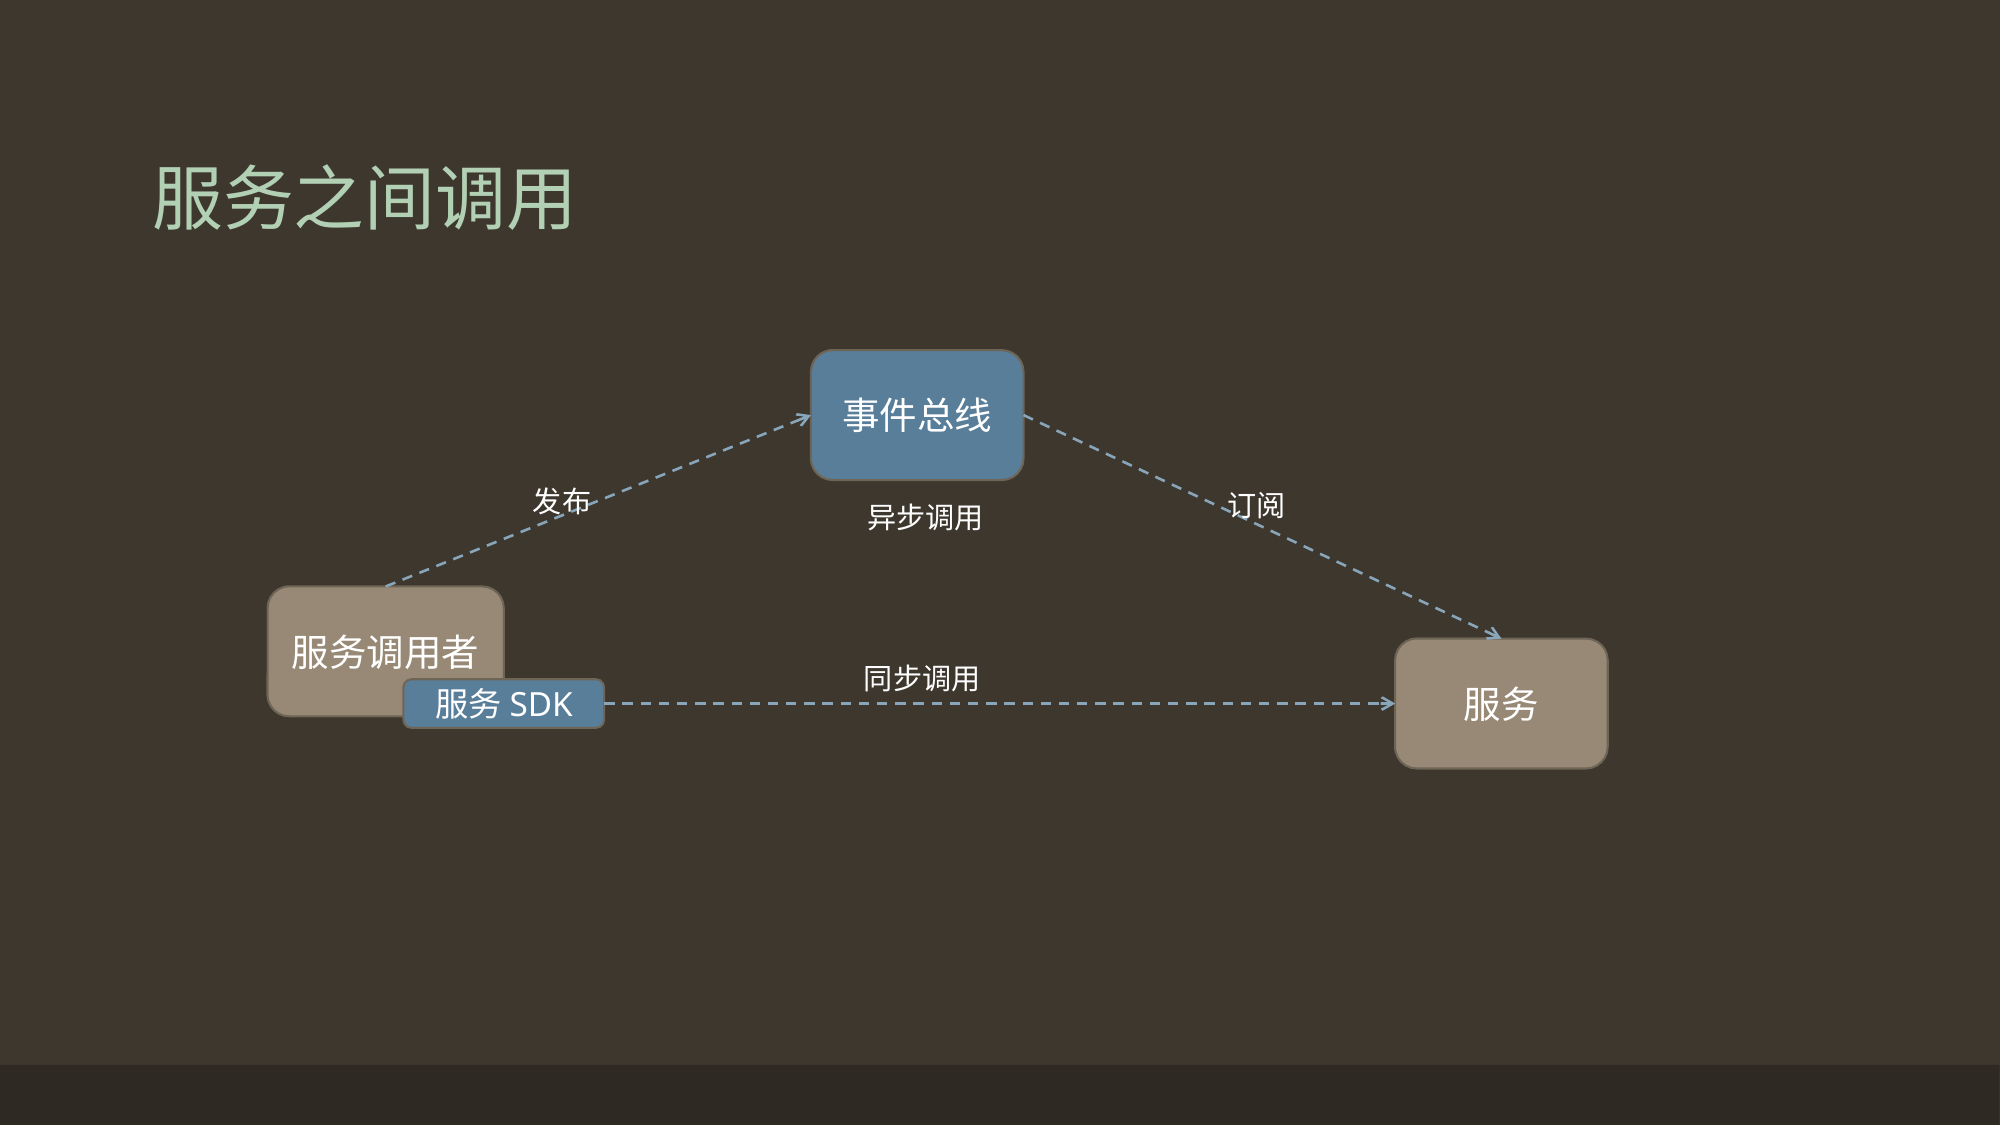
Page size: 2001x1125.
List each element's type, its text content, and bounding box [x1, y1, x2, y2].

text_box 服务调用者 [266, 585, 505, 718]
text_box 服务 [1394, 637, 1609, 770]
text_box 事件总线 [809, 349, 1025, 482]
text_box 异步调用 [852, 491, 999, 542]
title 服务之间调用 [137, 59, 1863, 248]
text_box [385, 415, 811, 587]
text_box 服务SDK [402, 678, 606, 729]
text_box 同步调用 [849, 653, 996, 703]
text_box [1023, 415, 1502, 639]
